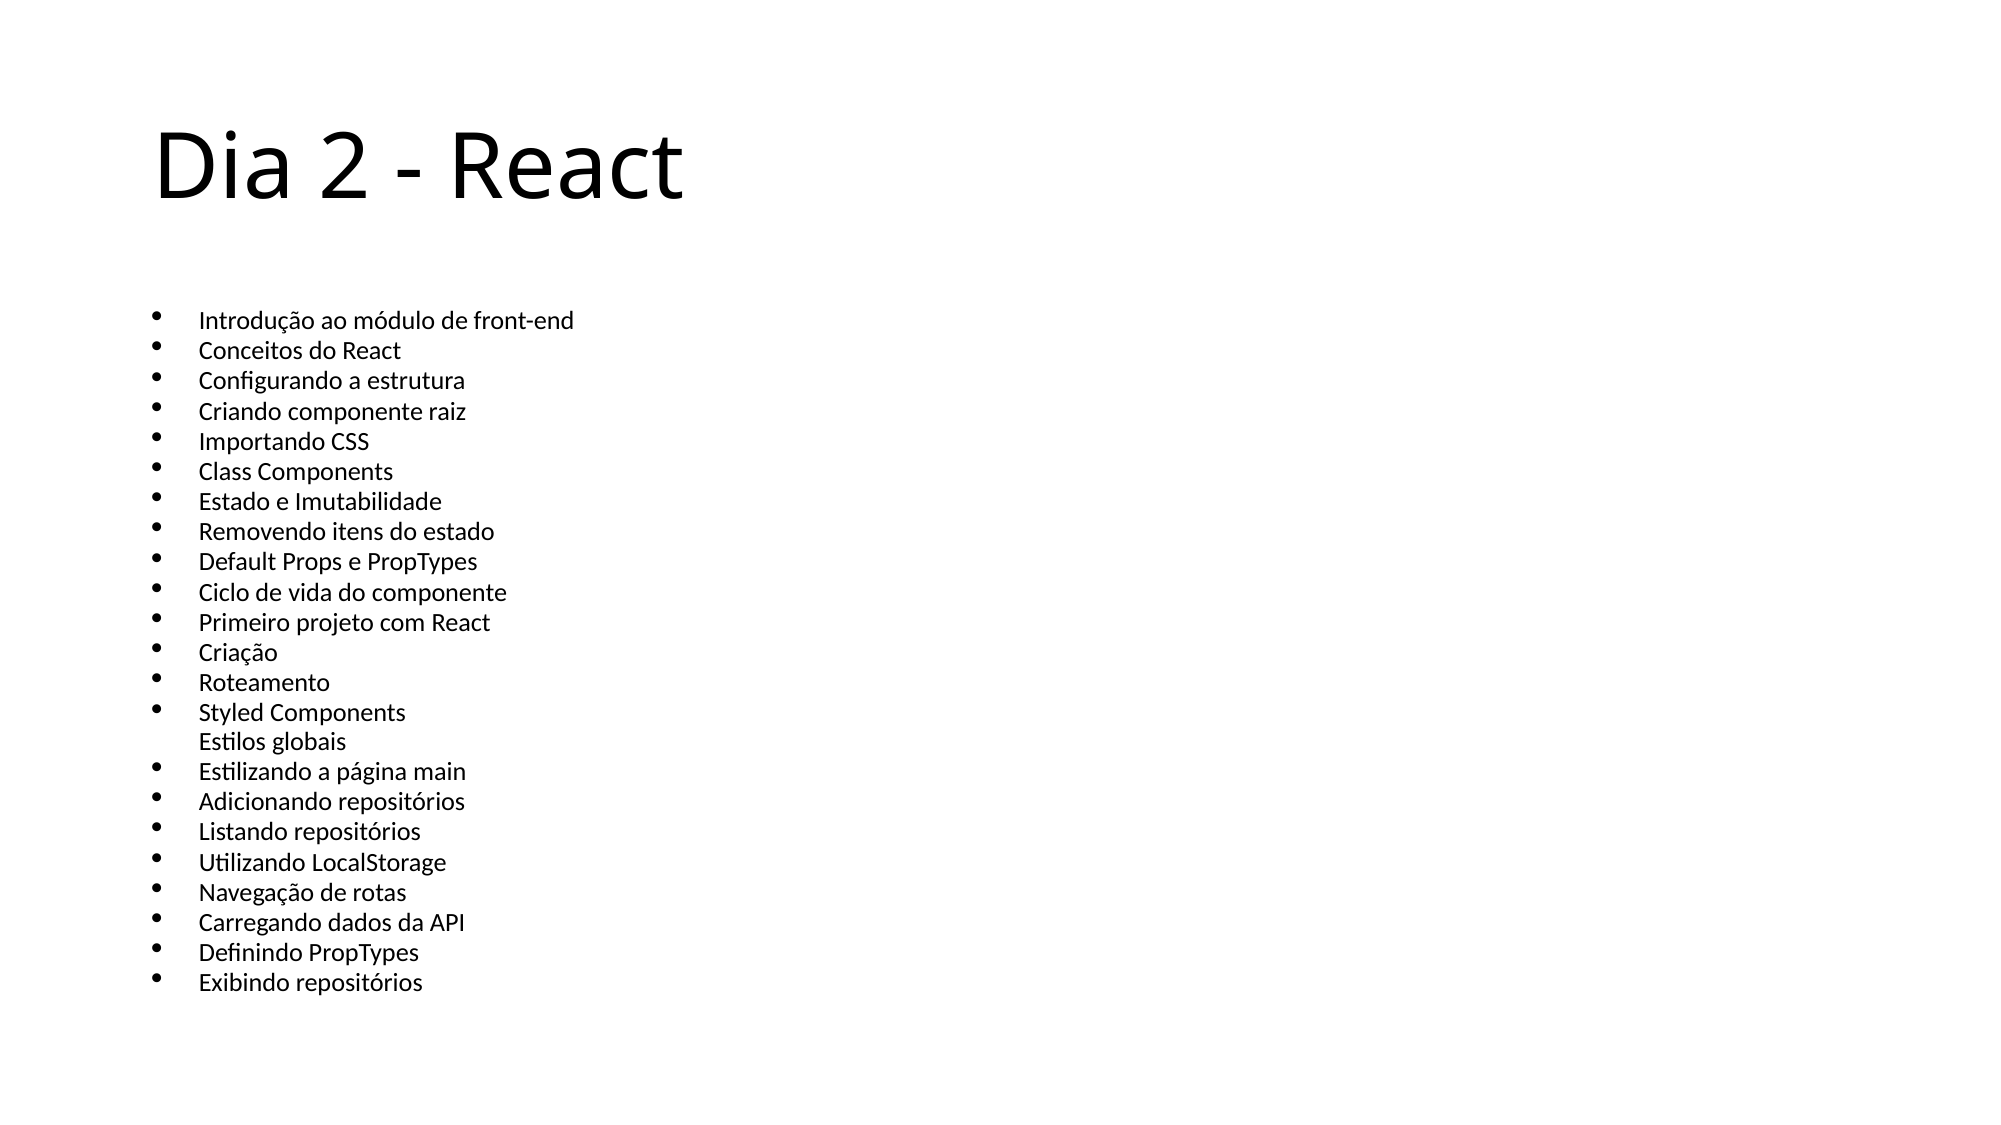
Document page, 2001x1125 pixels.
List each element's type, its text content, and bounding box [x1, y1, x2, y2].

list Introdução ao módulo de front-end Conceitos do React Configurando a estrutura Criando componente raiz Importando CSS Class Components Estado e Imutabilidade Removendo itens do estado Default Props e PropTypes Ciclo de vida do componente Primeiro projeto com React Criação Roteamento Styled Components Estilos globais Estilizando a página main Adicionando repositórios Listando repositórios Utilizando LocalStorage Navegação de rotas Carregando dados da API Definindo PropTypes Exibindo repositórios [137, 299, 1863, 1014]
title Dia 2 - React [137, 59, 1863, 278]
